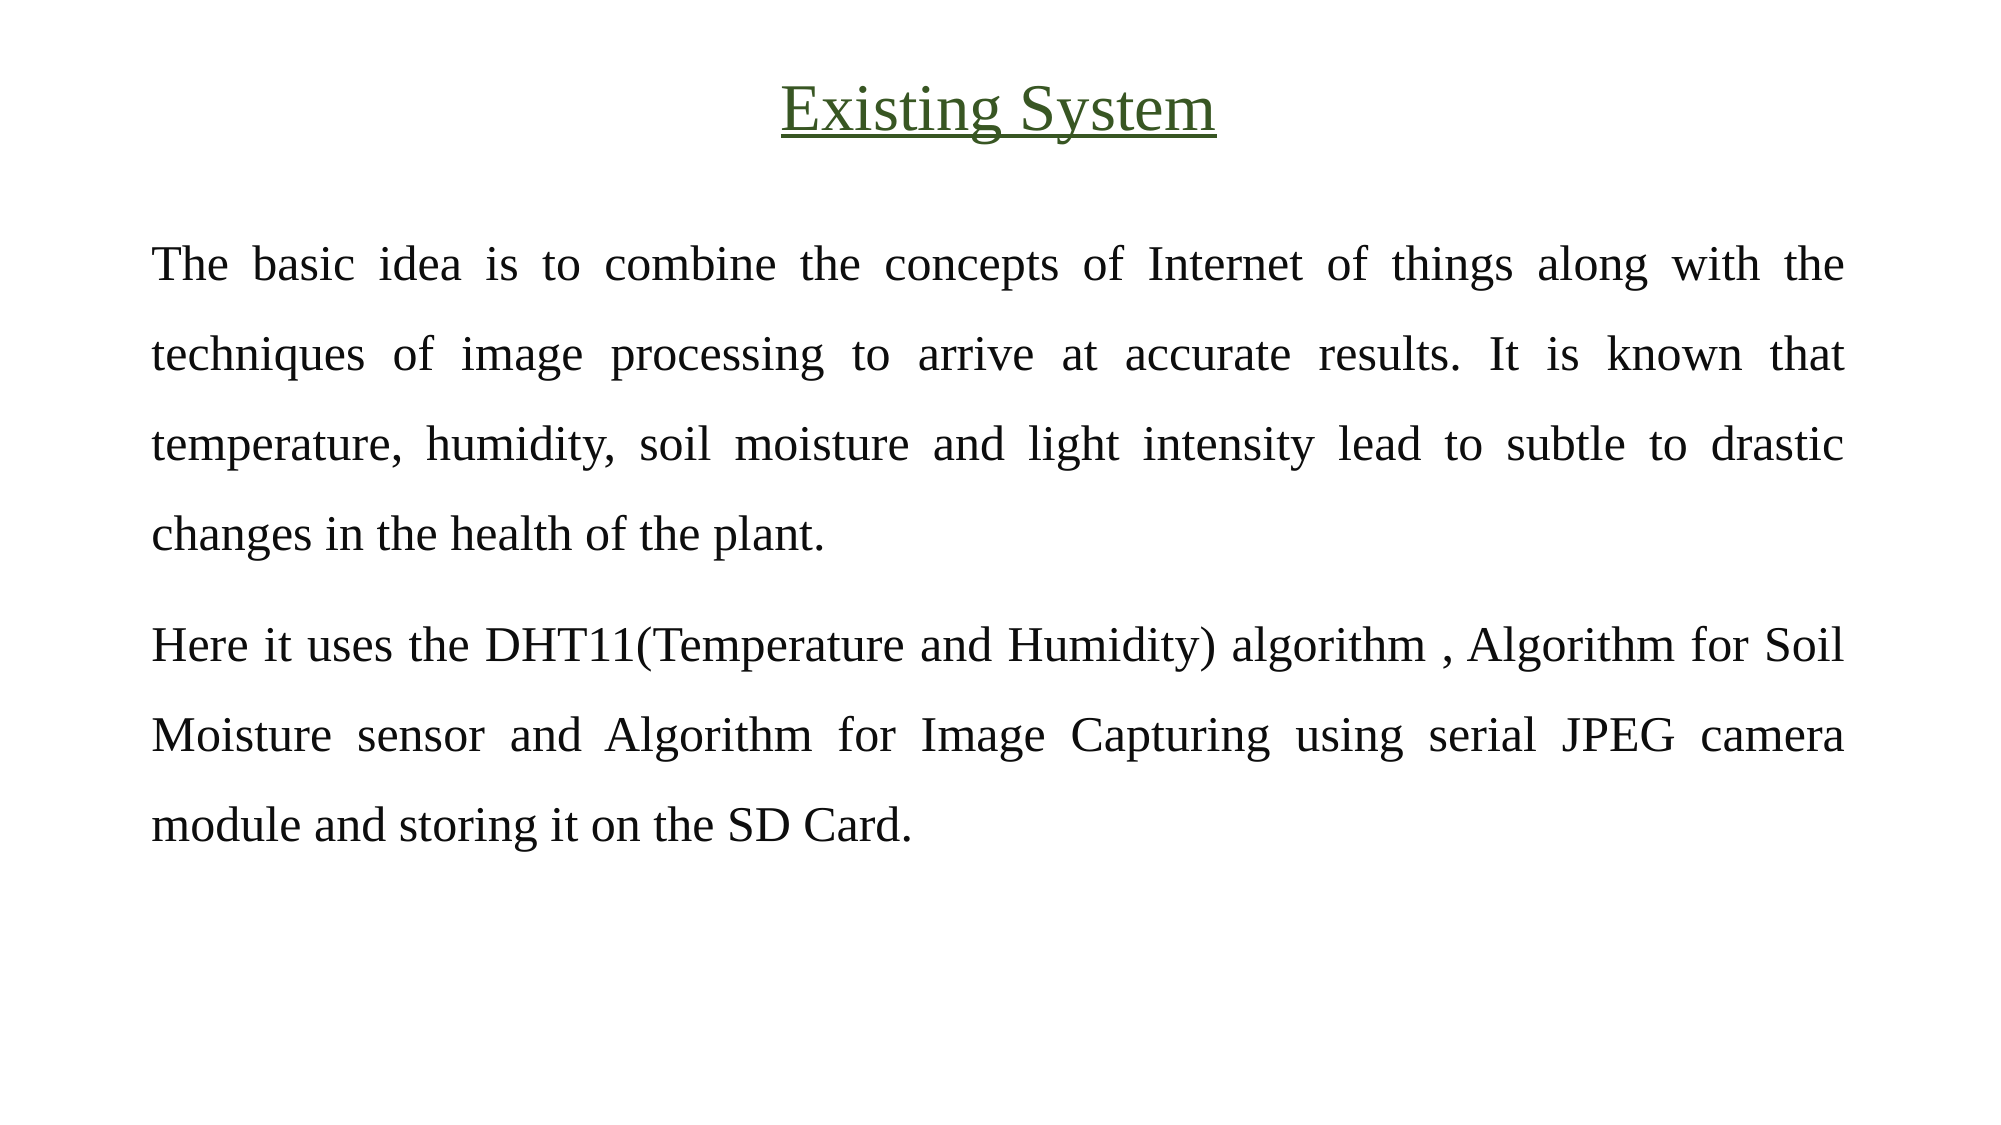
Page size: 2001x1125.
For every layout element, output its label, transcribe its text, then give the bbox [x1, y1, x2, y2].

list The basic idea is to combine the concepts of Internet of things along with the techniques of image processing to arrive at accurate results. It is known that temperature, humidity, soil moisture and light intensity lead to subtle to drastic changes in the health of the plant. Here it uses the DHT11(Temperature and Humidity) algorithm , Algorithm for Soil Moisture sensor and Algorithm for Image Capturing using serial JPEG camera module and storing it on the SD Card. [136, 193, 1862, 999]
title Existing System [136, 35, 1862, 153]
